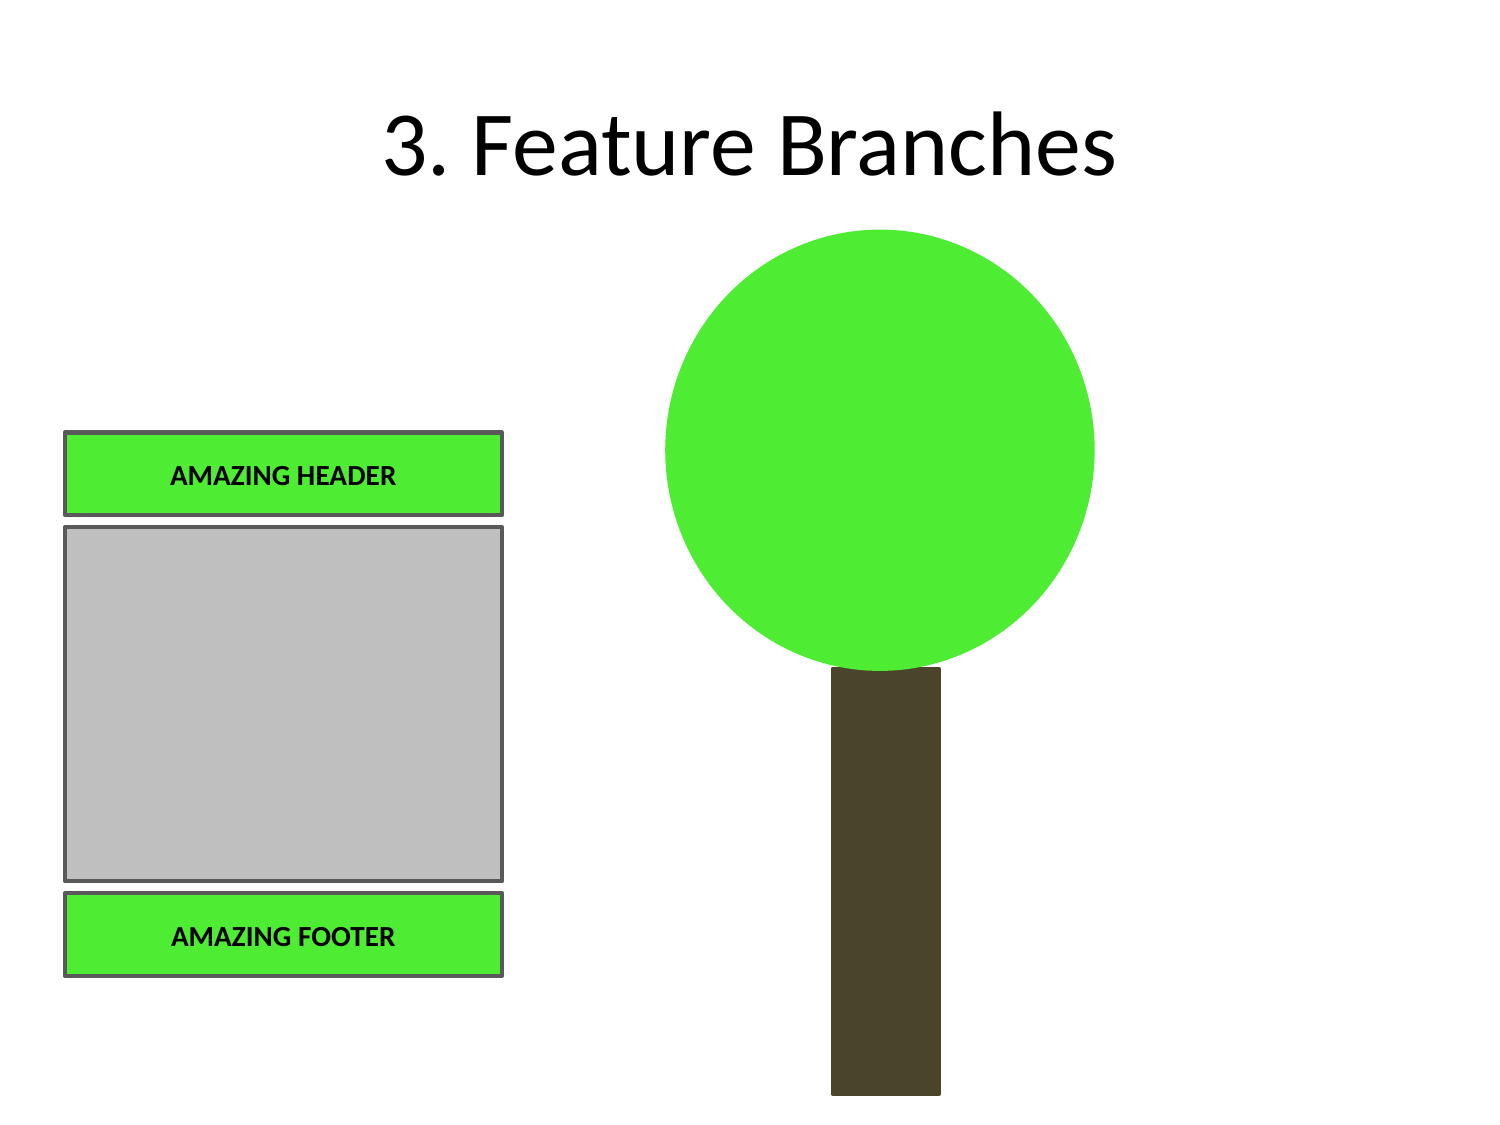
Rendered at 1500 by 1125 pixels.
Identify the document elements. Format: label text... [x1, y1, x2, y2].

text_box [665, 229, 1095, 671]
title 3. Feature Branches [75, 45, 1425, 233]
text_box [831, 667, 941, 1096]
text_box [63, 525, 504, 883]
text_box AMAZING HEADER [63, 430, 504, 517]
text_box AMAZING FOOTER [63, 891, 504, 978]
